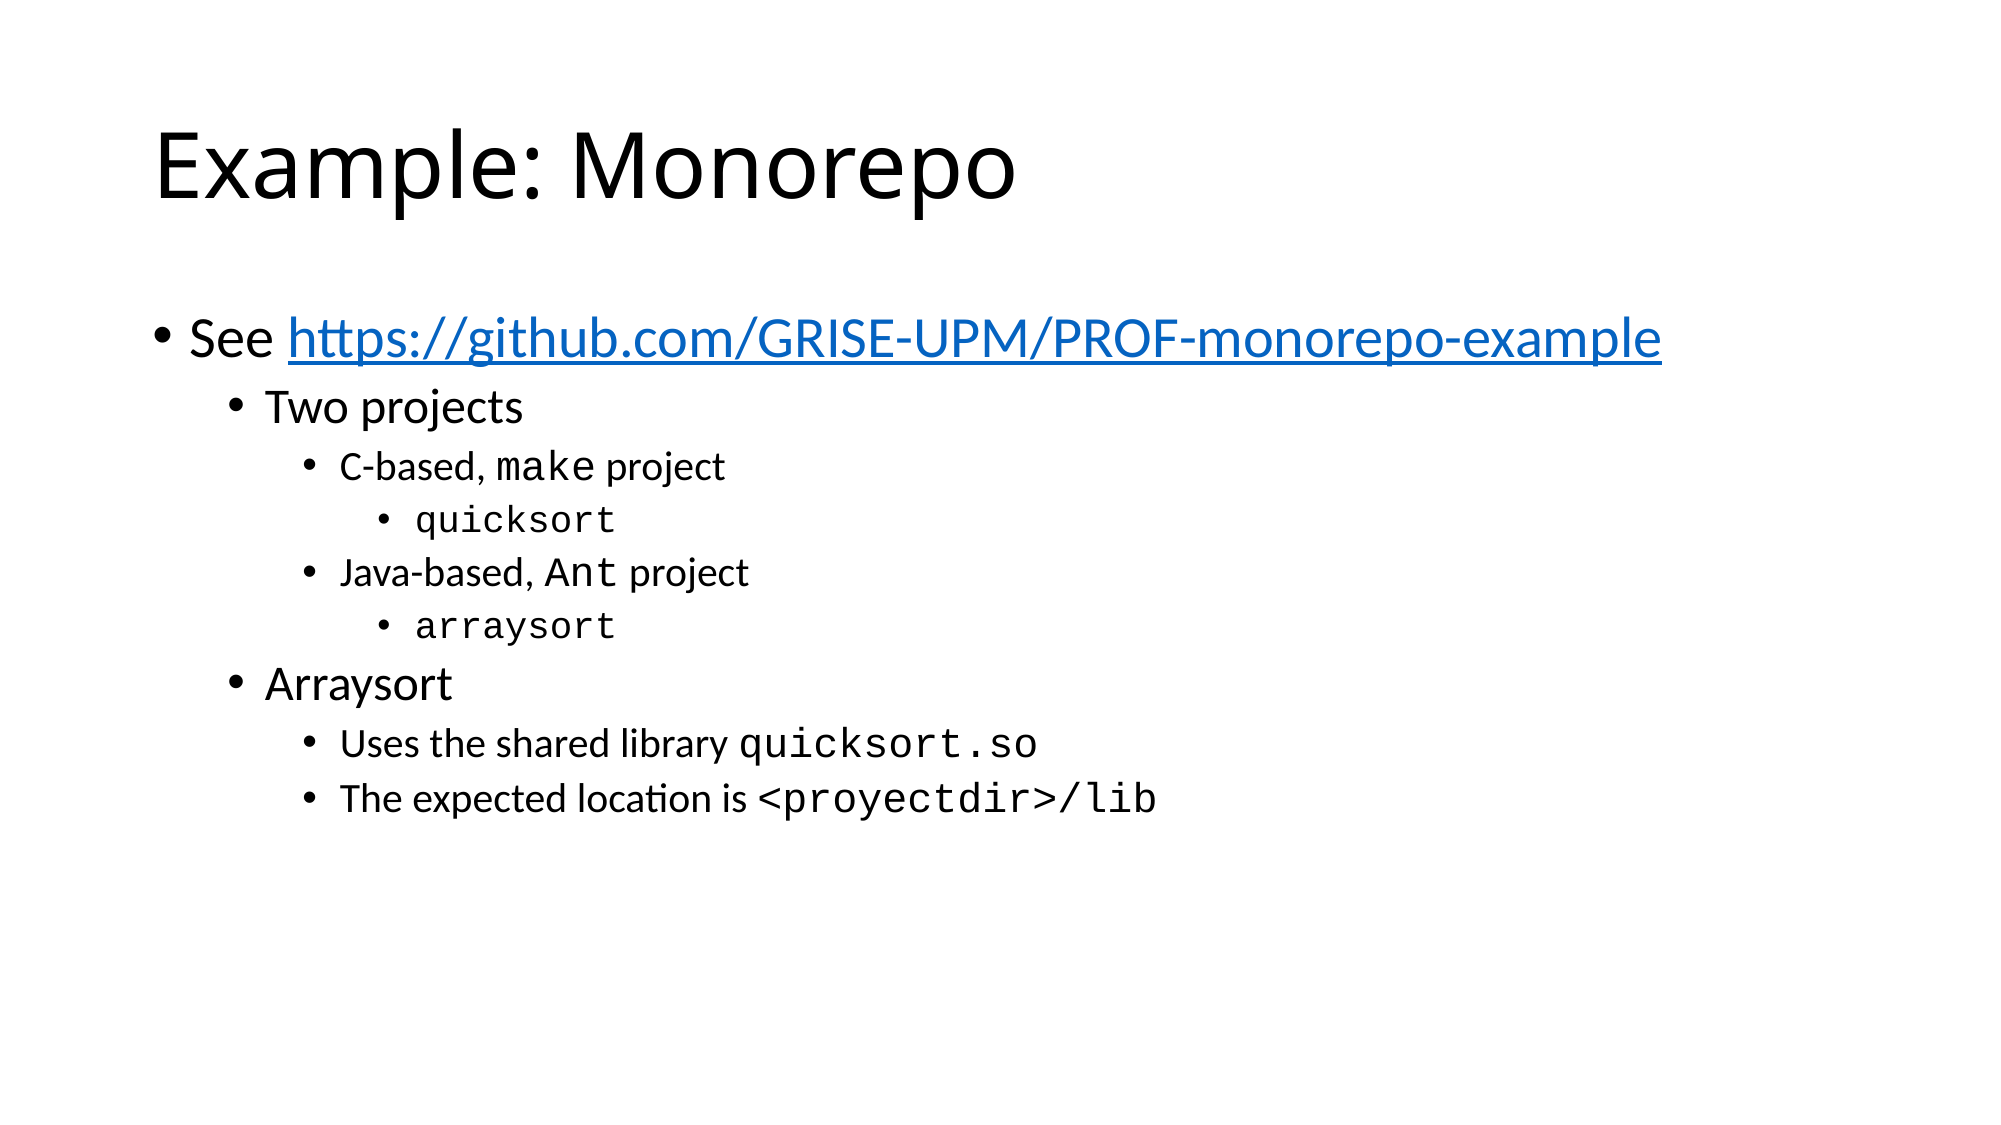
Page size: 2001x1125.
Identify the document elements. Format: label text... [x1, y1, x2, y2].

list See https://github.com/GRISE-UPM/PROF-monorepo-example Two projects C-based, make project quicksort Java-based, Ant project arraysort Arraysort Uses the shared library quicksort.so The expected location is <proyectdir>/lib [137, 299, 1863, 1014]
title Example: Monorepo [137, 59, 1863, 278]
